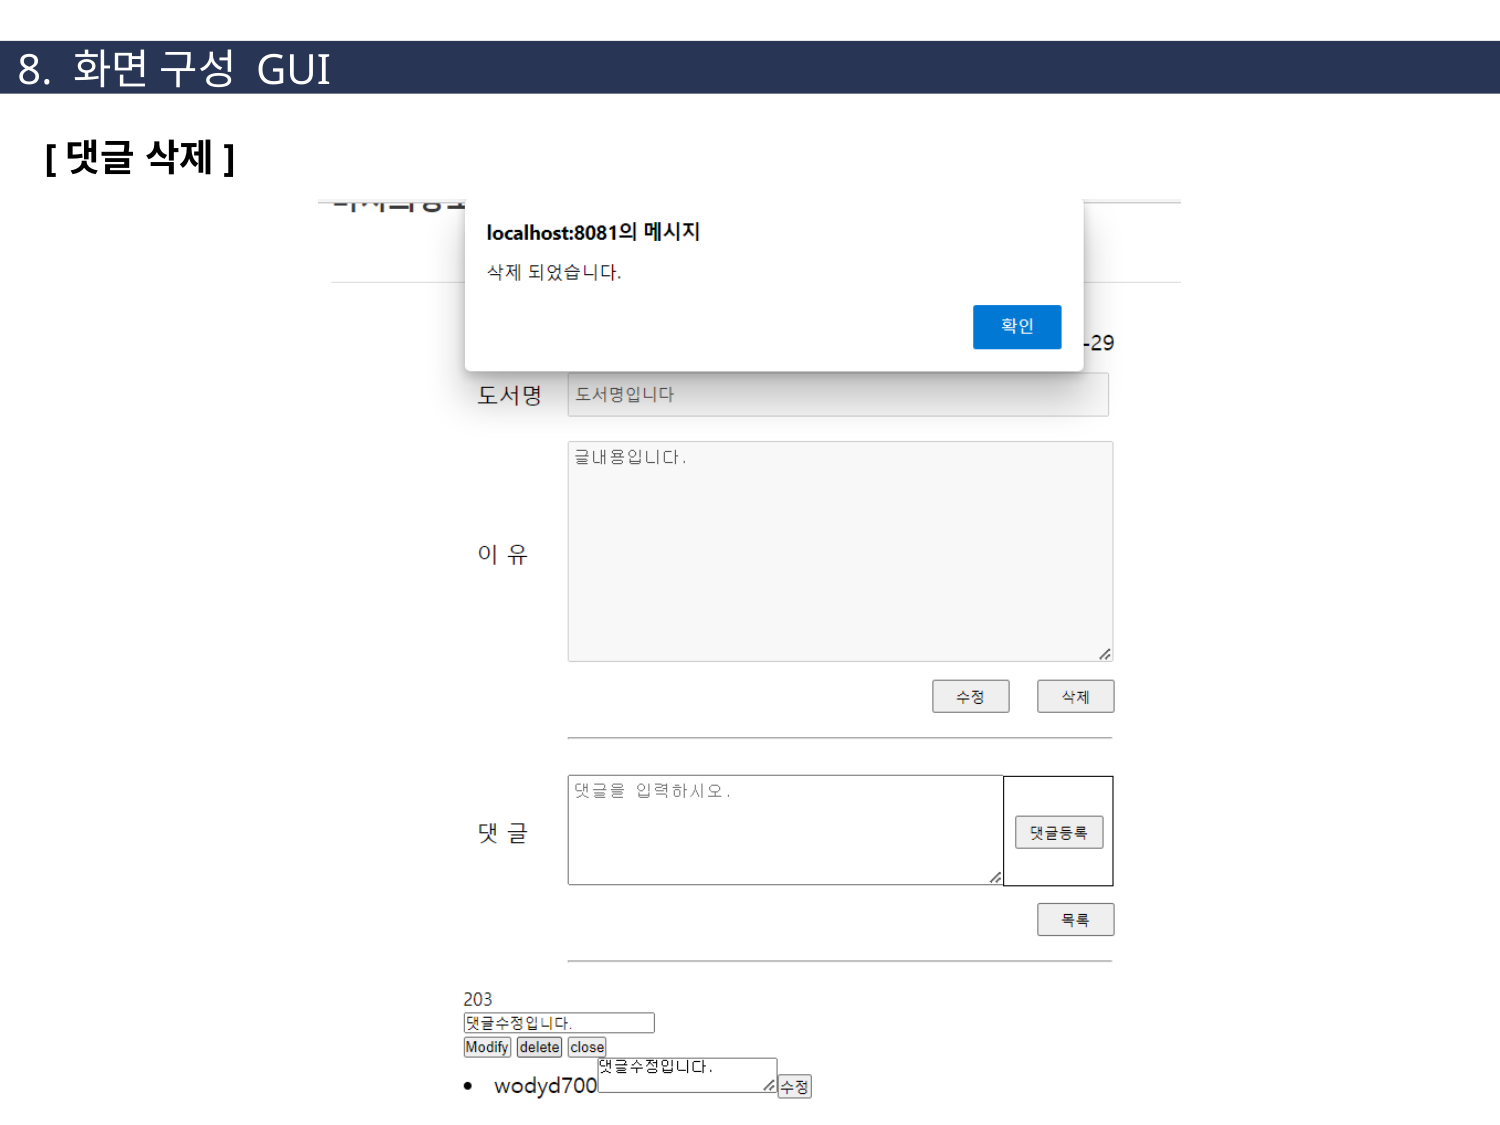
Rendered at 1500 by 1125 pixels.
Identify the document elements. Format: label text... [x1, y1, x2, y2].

picture [318, 199, 1182, 1104]
text_box [댓글 삭제] [42, 131, 317, 179]
text_box 8. 화면 구성 GUI [2, 35, 447, 101]
